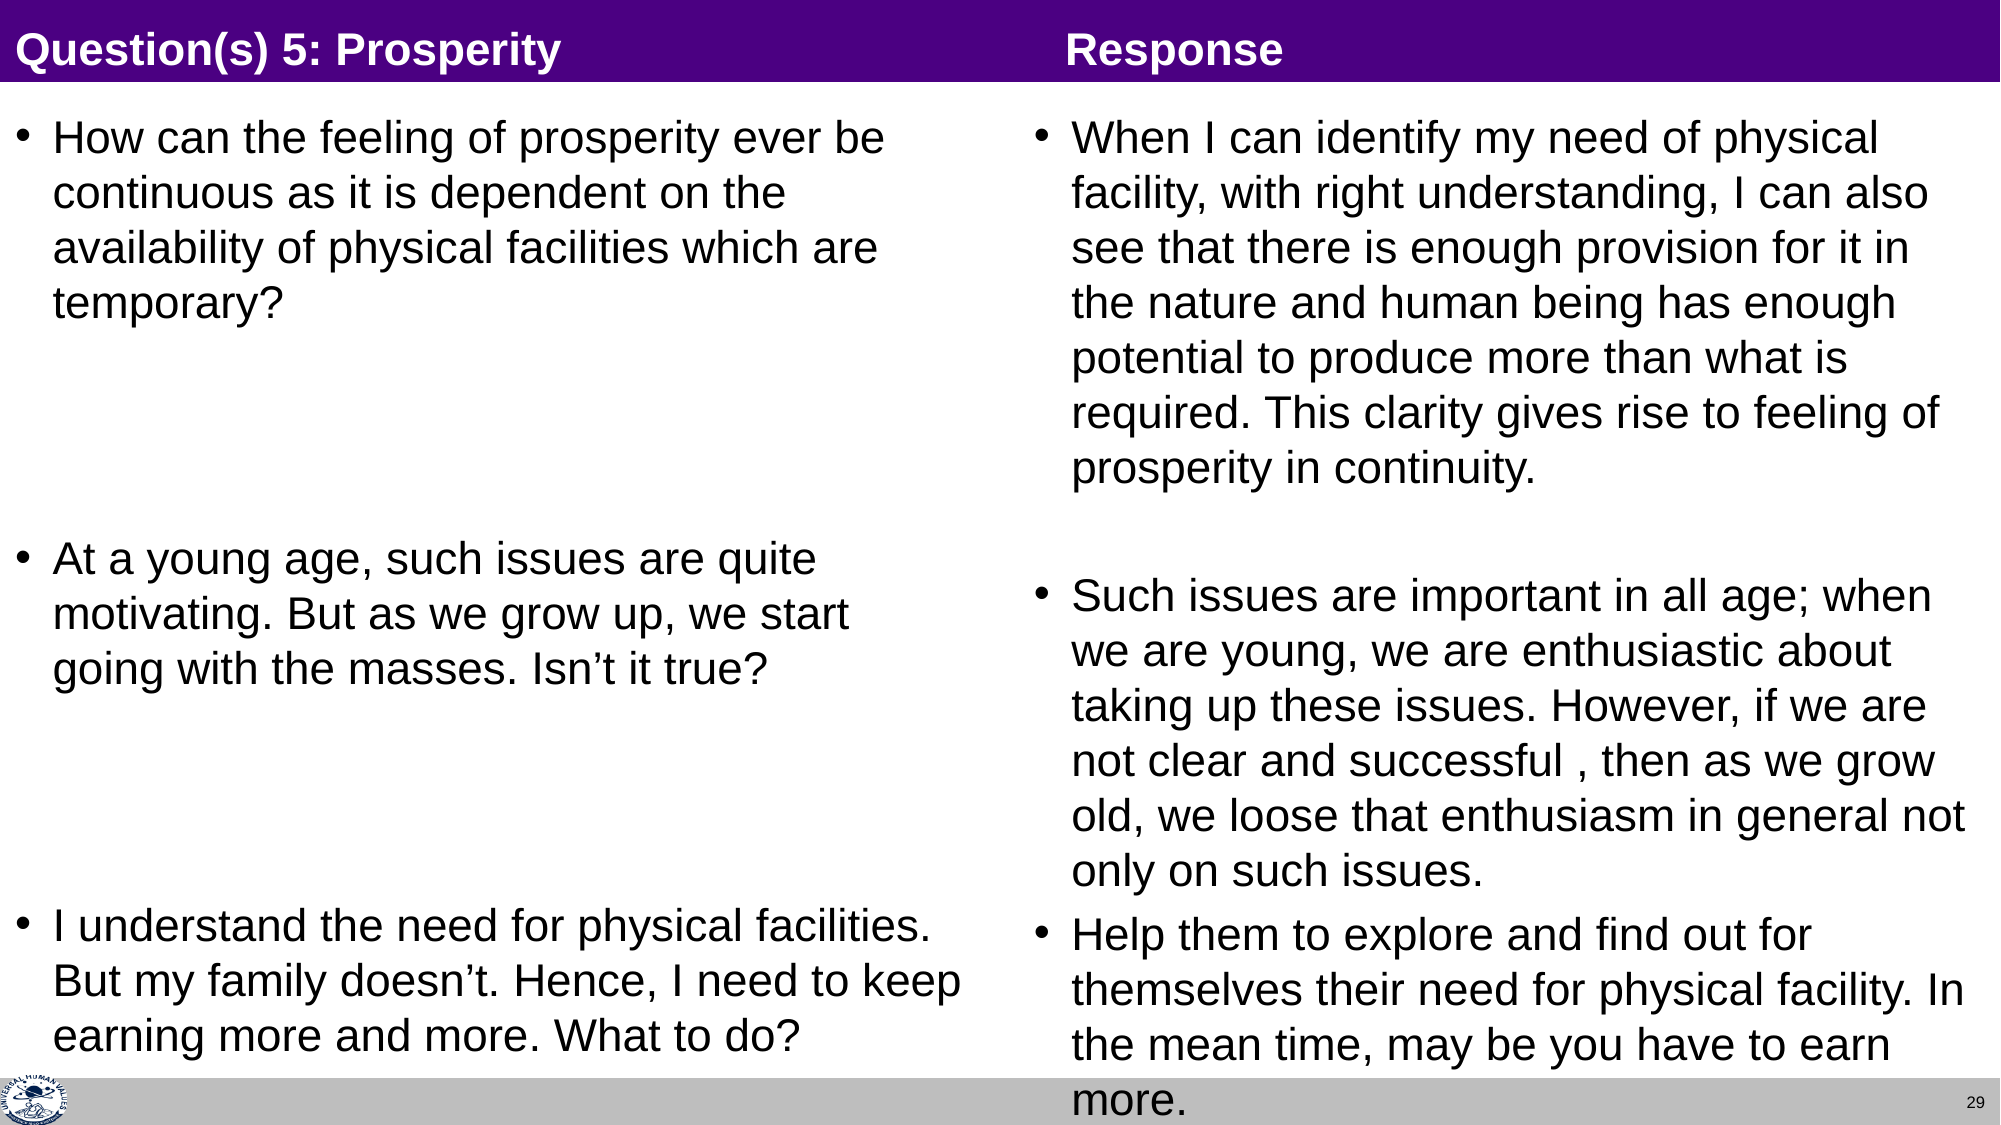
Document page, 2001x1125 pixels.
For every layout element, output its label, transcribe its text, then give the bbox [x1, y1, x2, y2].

list When I can identify my need of physical facility, with right understanding, I can also see that there is enough provision for it in the nature and human being has enough potential to produce more than what is required. This clarity gives rise to feeling of prosperity in continuity. Such issues are important in all age; when we are young, we are enthusiastic about taking up these issues. However, if we are not clear and successful , then as we grow old, we loose that enthusiasm in general not only on such issues. Help them to explore and find out for themselves their need for physical facility. In the mean time, may be you have to earn more. [1018, 99, 2000, 1075]
title Question(s) 5: Prosperity Response [0, 12, 2000, 75]
list How can the feeling of prosperity ever be continuous as it is dependent on the availability of physical facilities which are temporary? At a young age, such issues are quite motivating. But as we grow up, we start going with the masses. Isn’t it true? I understand the need for physical facilities. But my family doesn’t. Hence, I need to keep earning more and more. What to do? [0, 99, 986, 1075]
picture [0, 1075, 67, 1125]
